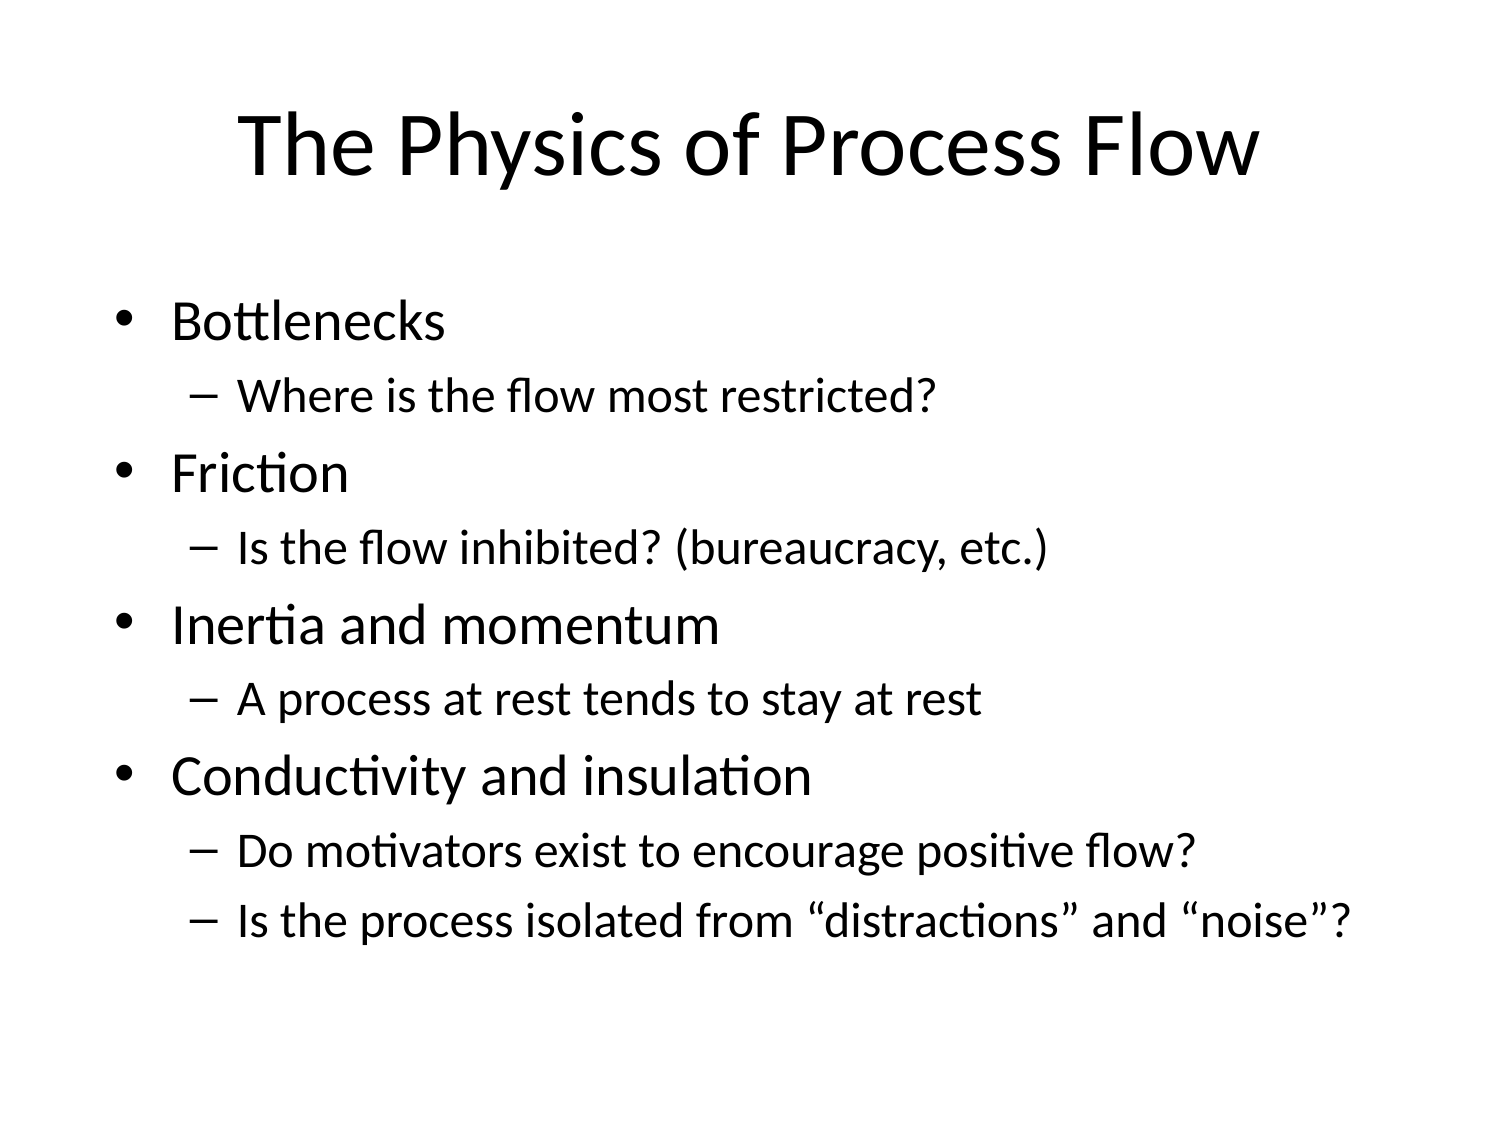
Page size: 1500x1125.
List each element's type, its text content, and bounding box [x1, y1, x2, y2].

list Bottlenecks Where is the flow most restricted? Friction Is the flow inhibited? (bureaucracy, etc.) Inertia and momentum A process at rest tends to stay at rest Conductivity and insulation Do motivators exist to encourage positive flow? Is the process isolated from “distractions” and “noise”? [99, 275, 1471, 1075]
title The Physics of Process Flow [75, 45, 1425, 233]
